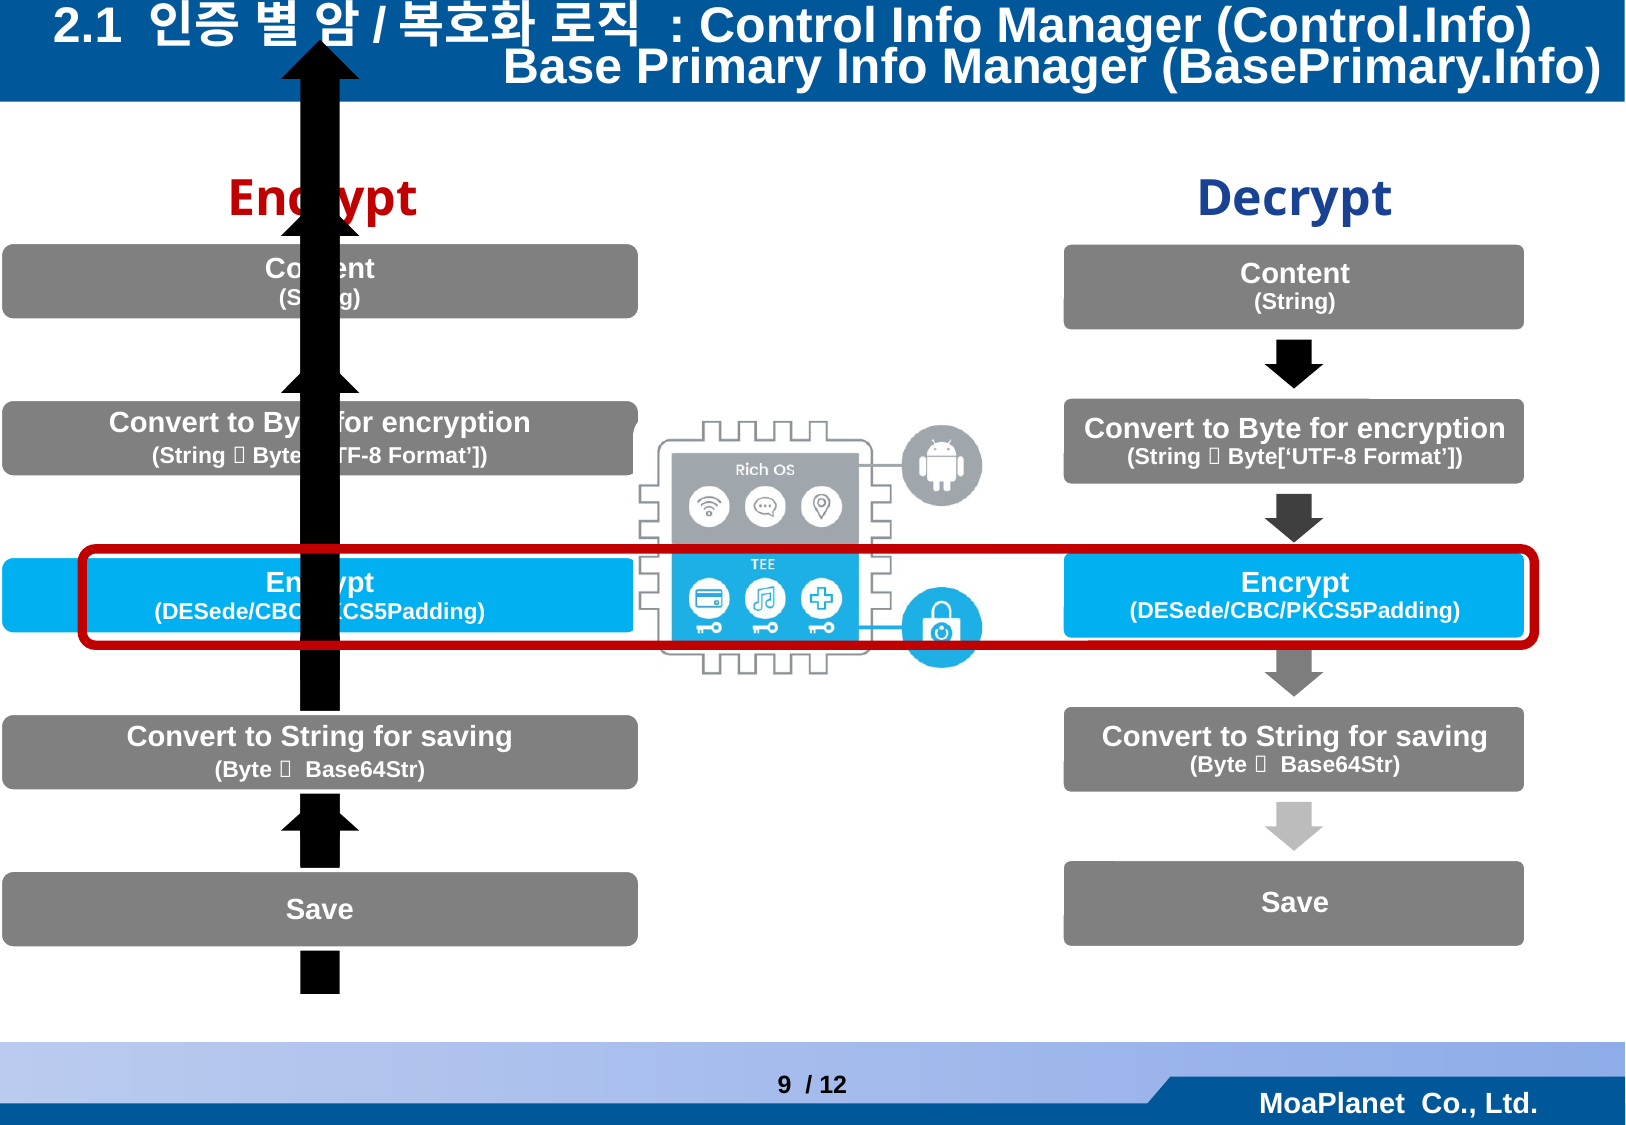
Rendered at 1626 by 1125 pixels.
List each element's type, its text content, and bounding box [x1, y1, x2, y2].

picture [632, 413, 987, 679]
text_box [0, 241, 641, 949]
text_box Decrypt [1181, 157, 1408, 233]
slide_number 8 / 12 [0, 1060, 1625, 1112]
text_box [973, 241, 1615, 949]
text_box Encrypt [340, 157, 434, 233]
text_box 2.1 인증 별 암/복호화 로직 : Control Info Manager (Control.Info) Base Primary Info Manager (BasePrimary.Info) [38, 31, 1621, 115]
text_box Encrypt [212, 157, 300, 233]
